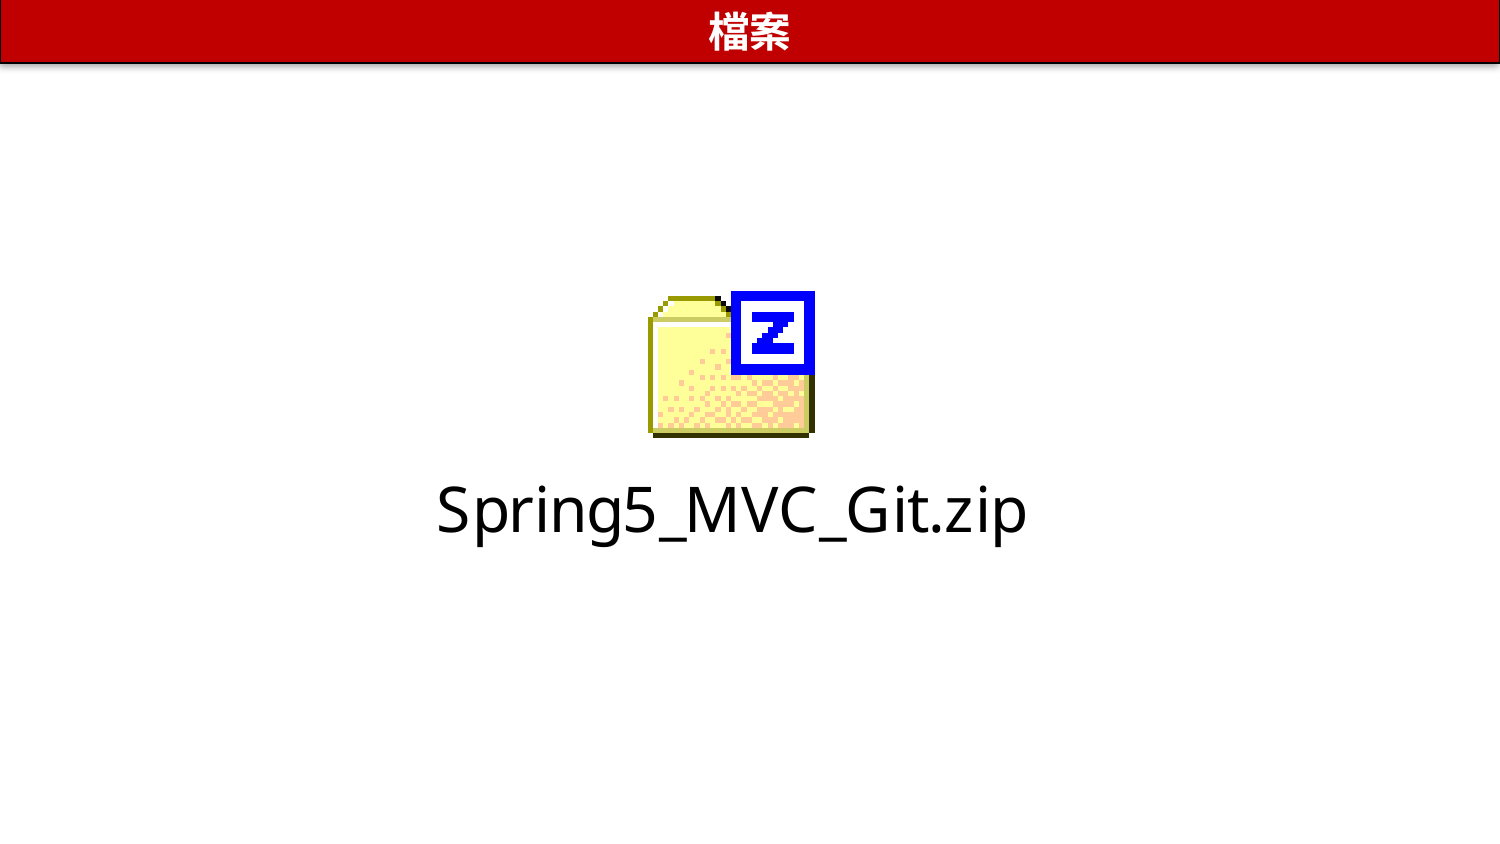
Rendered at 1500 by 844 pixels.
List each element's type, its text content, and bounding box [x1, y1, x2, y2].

title 檔案 [0, 0, 1500, 64]
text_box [347, 291, 1111, 576]
